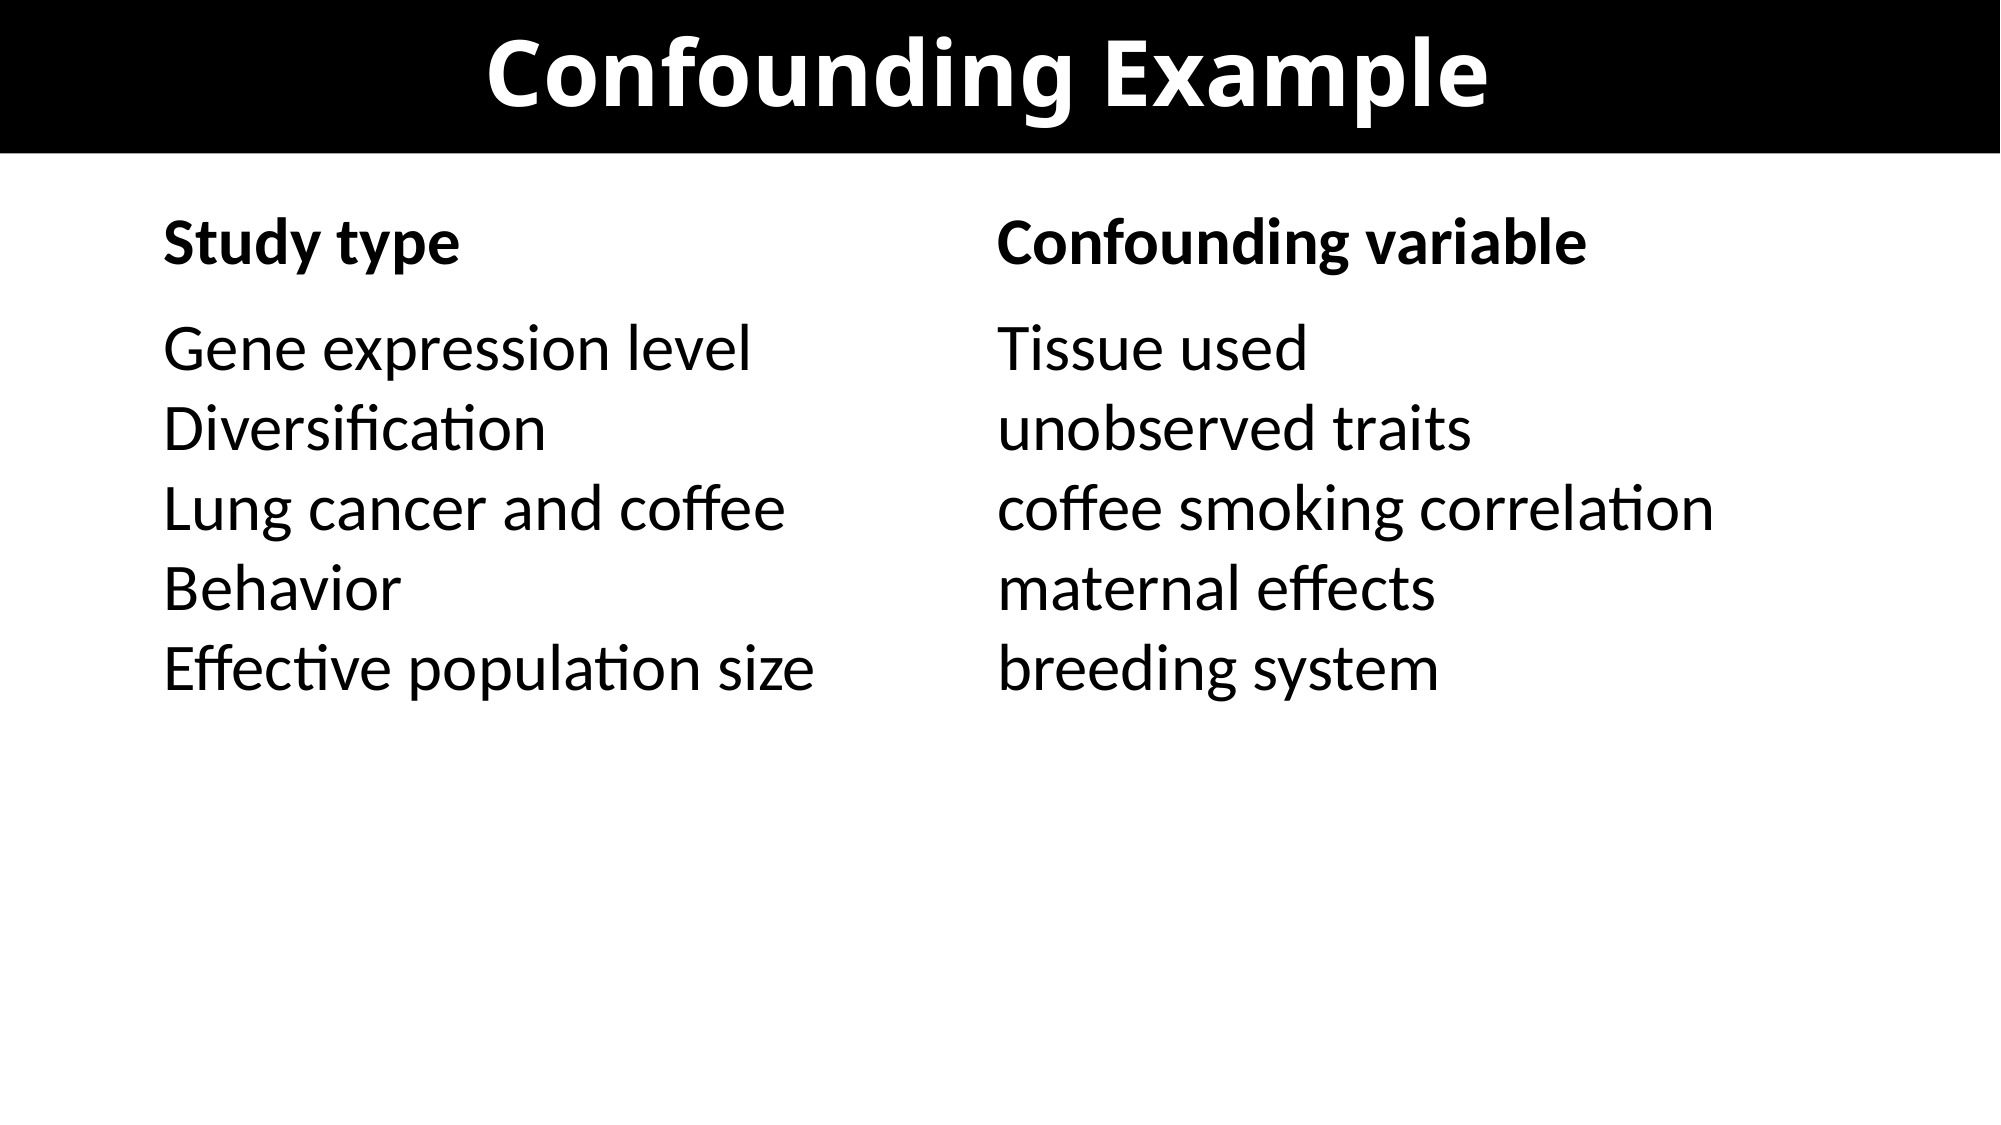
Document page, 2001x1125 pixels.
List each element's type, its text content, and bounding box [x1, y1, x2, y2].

title Confounding Example [0, 0, 2000, 154]
text_box Confounding variable Tissue used unobserved traits coffee smoking correlation maternal effects breeding system [982, 190, 1983, 712]
text_box Study type Gene expression level Diversification Lung cancer and coffee Behavior Effective population size [149, 190, 982, 712]
